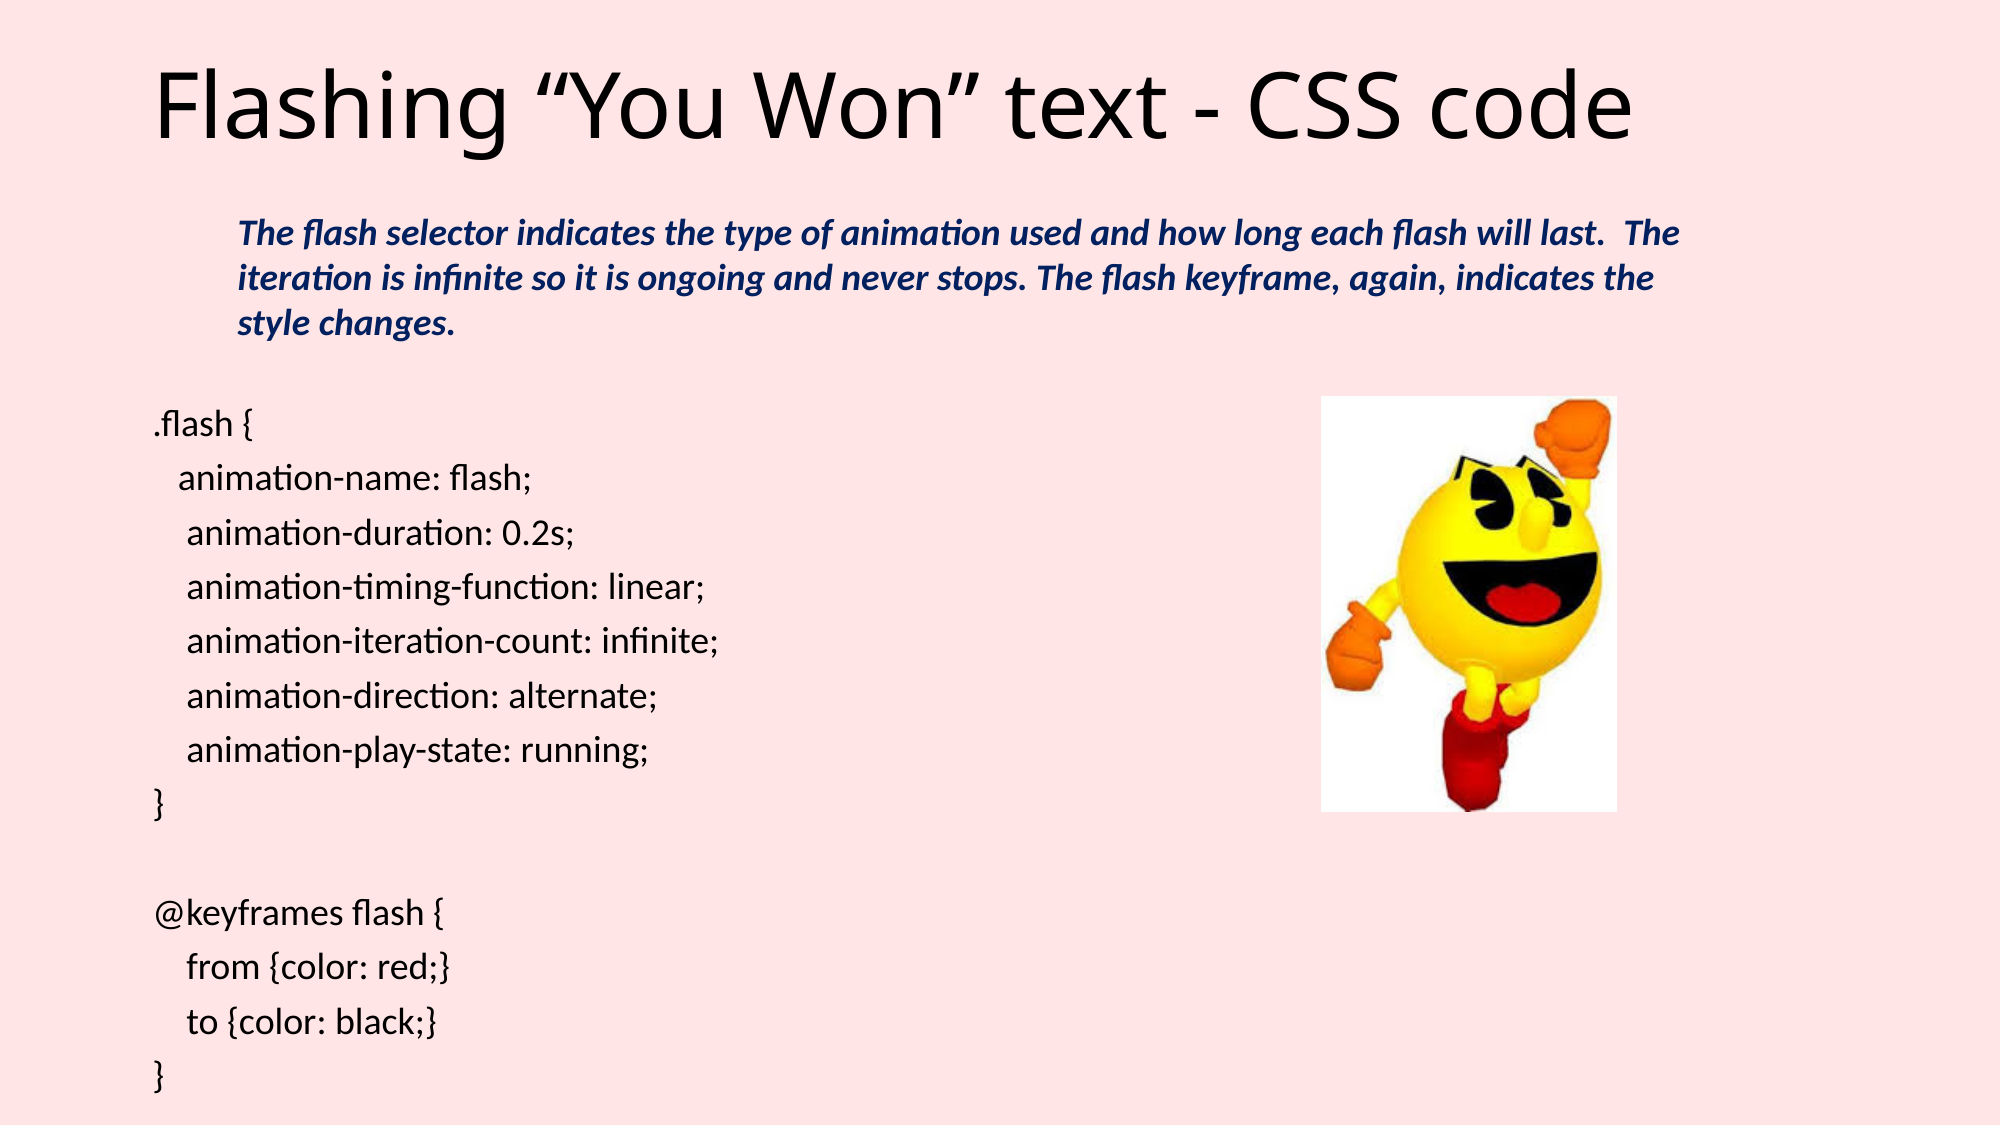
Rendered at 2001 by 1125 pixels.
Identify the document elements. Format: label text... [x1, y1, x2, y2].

title Flashing “You Won” text - CSS code [137, 0, 1863, 218]
text_box The flash selector indicates the type of animation used and how long each flash will last. The iteration is infinite so it is ongoing and never stops. The flash keyframe, again, indicates the style changes. [222, 200, 1746, 351]
list .flash { animation-name: flash; animation-duration: 0.2s; animation-timing-function: linear; animation-iteration-count: infinite; animation-direction: alternate; animation-play-state: running; } @keyframes flash { from {color: red;} to {color: black;} } [137, 396, 1863, 1111]
picture [1321, 396, 1617, 812]
